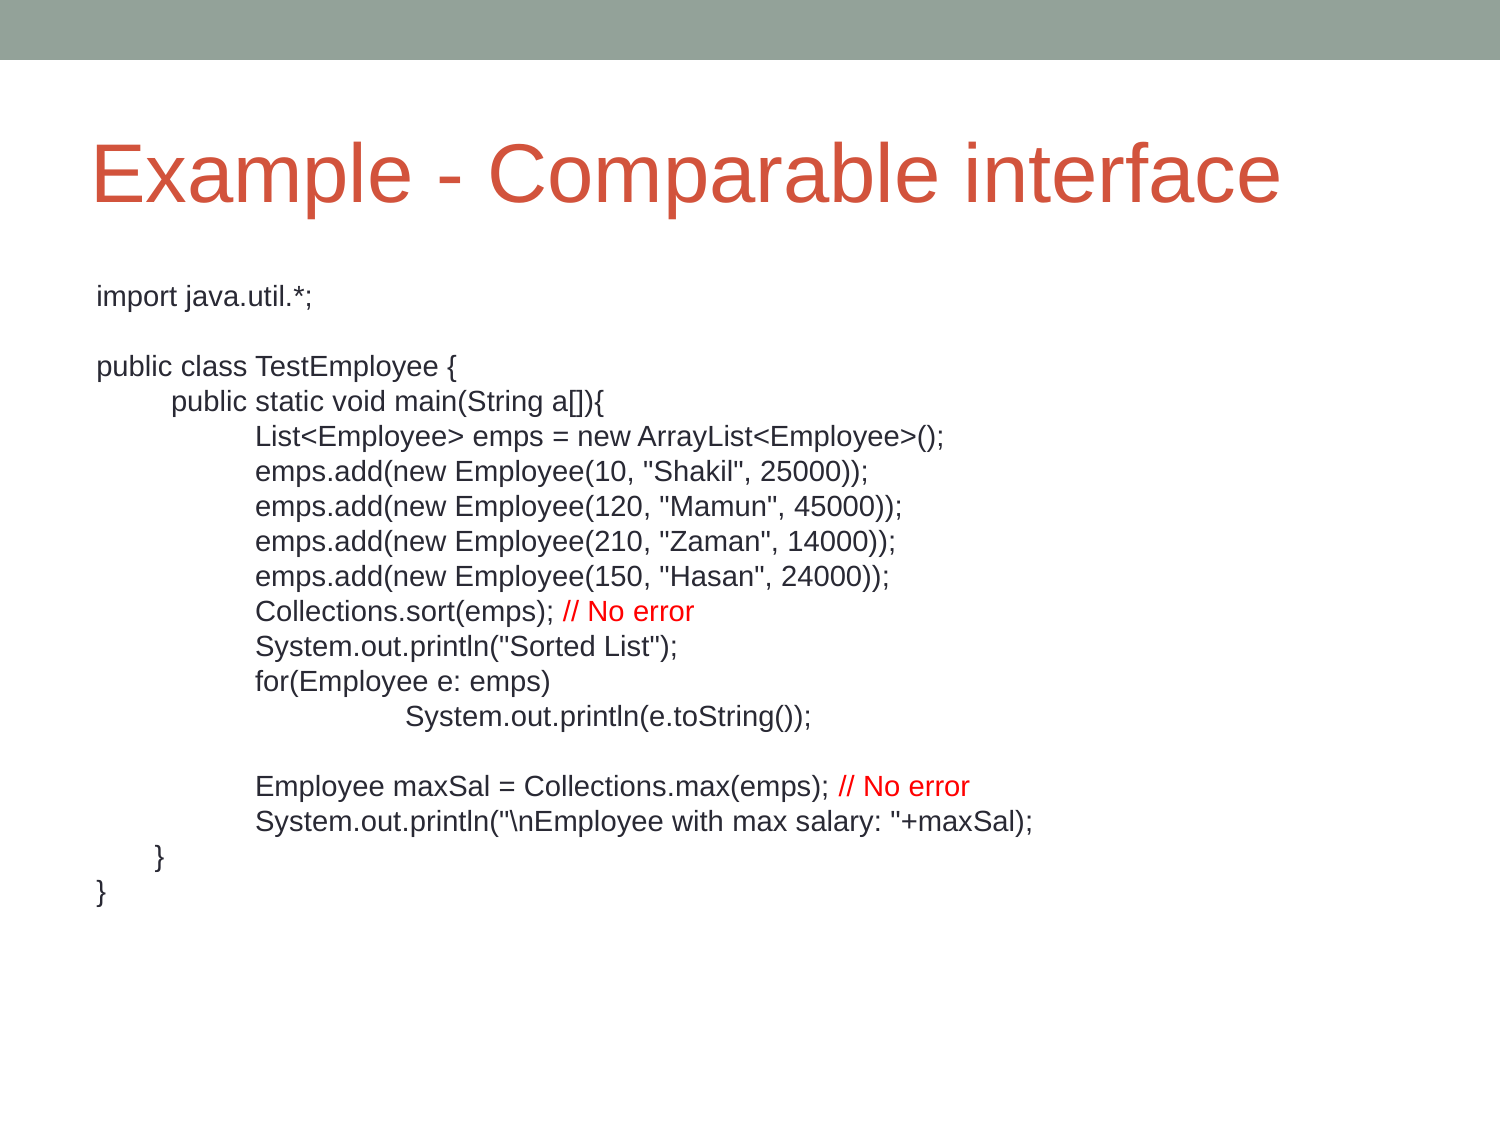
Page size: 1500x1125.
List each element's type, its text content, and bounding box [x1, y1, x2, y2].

list import java.util.*; public class TestEmployee { public static void main(String a[]){ List<Employee> emps = new ArrayList<Employee>(); emps.add(new Employee(10, "Shakil", 25000)); emps.add(new Employee(120, "Mamun", 45000)); emps.add(new Employee(210, "Zaman", 14000)); emps.add(new Employee(150, "Hasan", 24000)); Collections.sort(emps); // No error System.out.println("Sorted List"); for(Employee e: emps) System.out.println(e.toString()); Employee maxSal = Collections.max(emps); // No error System.out.println("\nEmployee with max salary: "+maxSal); } } [75, 262, 1425, 1063]
title Example - Comparable interface [75, 87, 1425, 250]
